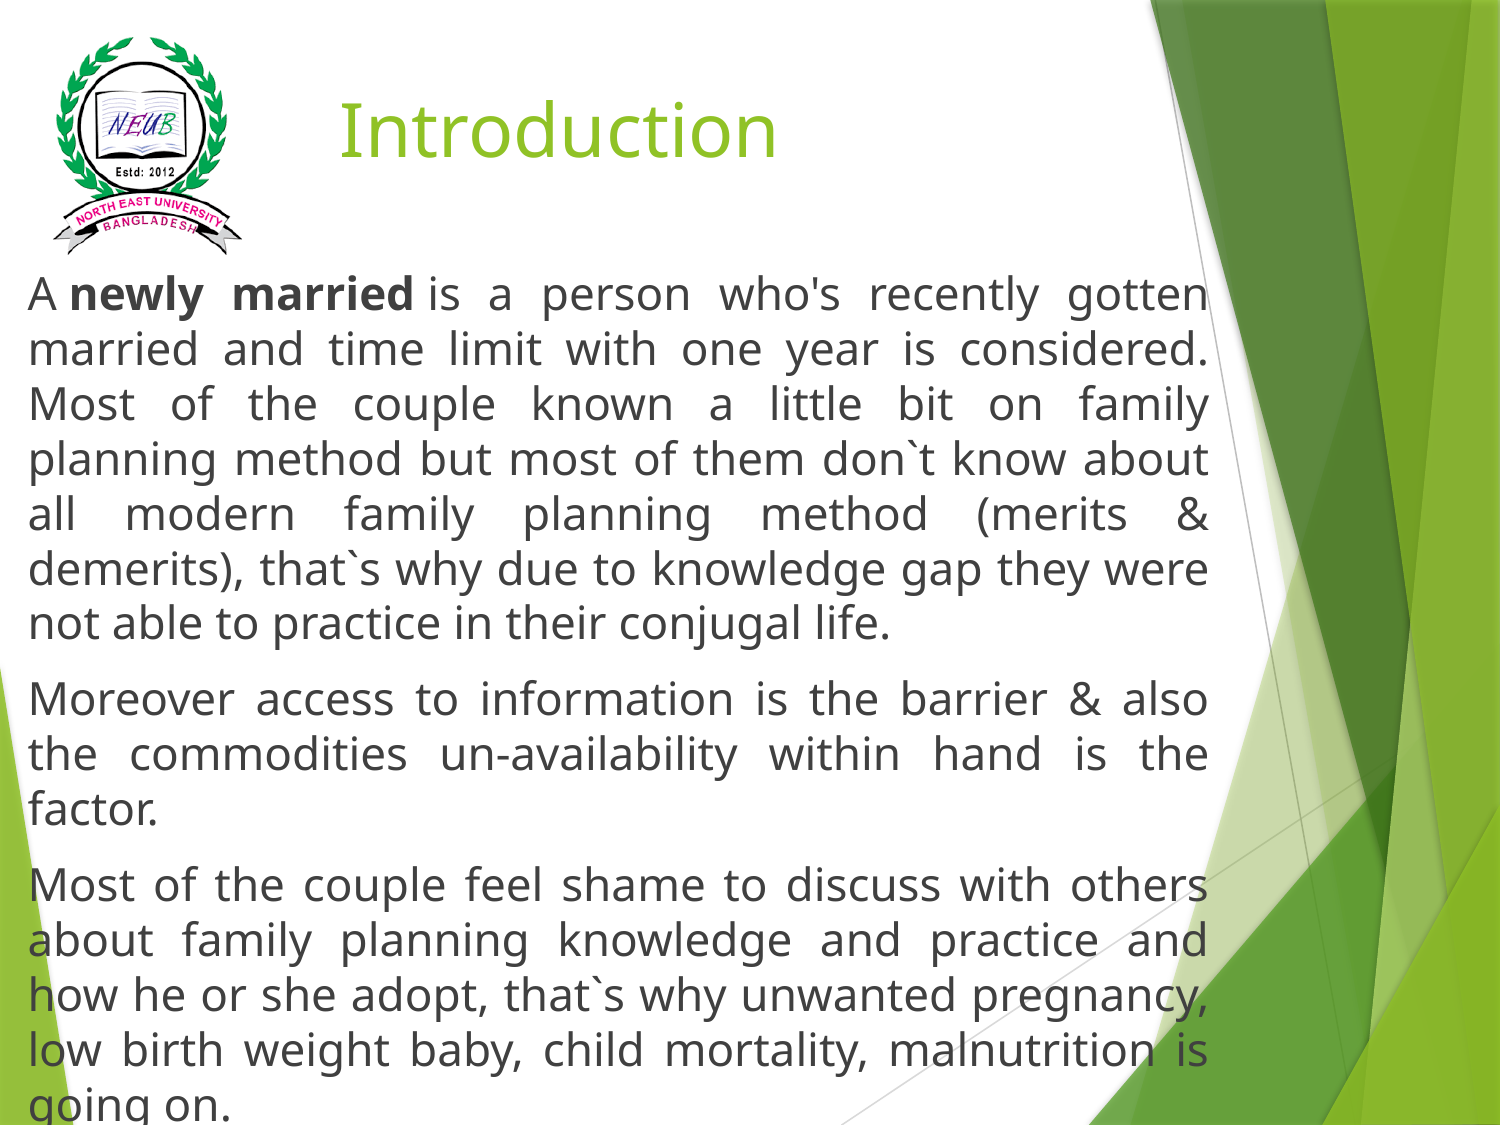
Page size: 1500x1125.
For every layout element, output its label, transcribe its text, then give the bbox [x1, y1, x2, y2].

list A newly married is a person who's recently gotten married and time limit with one year is considered. Most of the couple known a little bit on family planning method but most of them don`t know about all modern family planning method (merits & demerits), that`s why due to knowledge gap they were not able to practice in their conjugal life. Moreover access to information is the barrier & also the commodities un-availability within hand is the factor. Most of the couple feel shame to discuss with others about family planning knowledge and practice and how he or she adopt, that`s why unwanted pregnancy, low birth weight baby, child mortality, malnutrition is going on. [12, 256, 1225, 1125]
title Introduction [324, 75, 1367, 292]
picture [49, 33, 245, 258]
